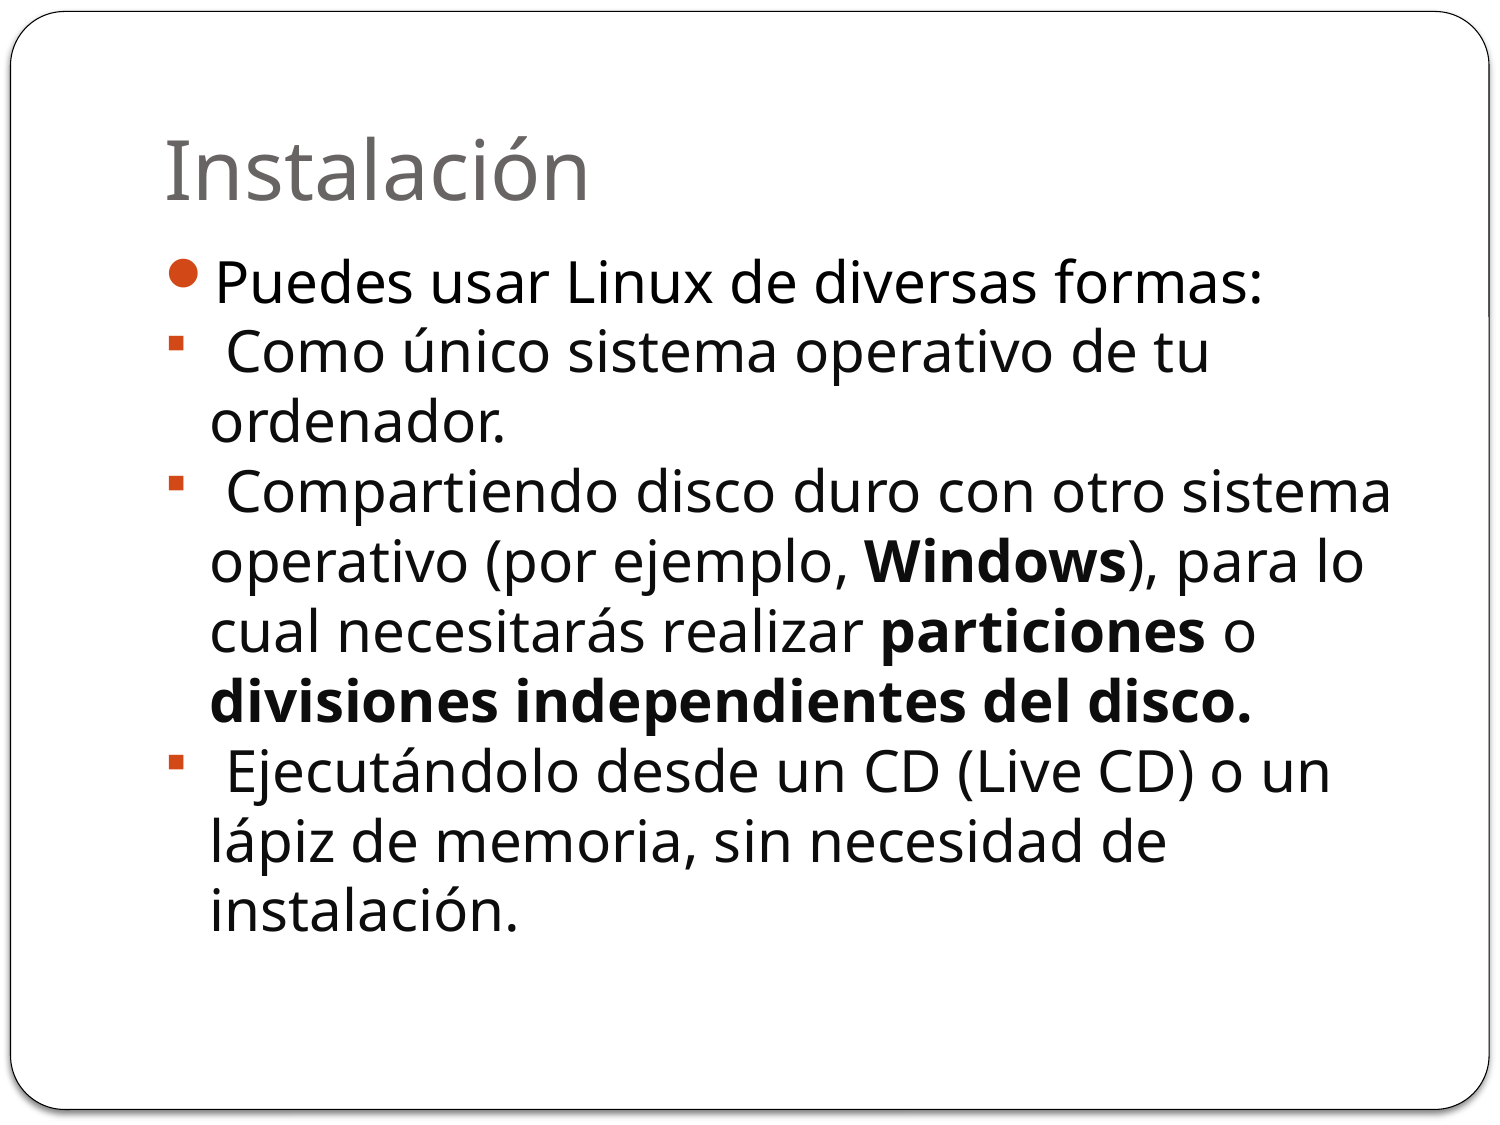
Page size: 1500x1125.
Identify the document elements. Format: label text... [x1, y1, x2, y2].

list Puedes usar Linux de diversas formas: Como único sistema operativo de tu ordenador. Compartiendo disco duro con otro sistema operativo (por ejemplo, Windows), para lo cual necesitarás realizar particiones o divisiones independientes del disco. Ejecutándolo desde un CD (Live CD) o un lápiz de memoria, sin necesidad de instalación. [150, 237, 1425, 988]
title Instalación [150, 45, 1425, 233]
